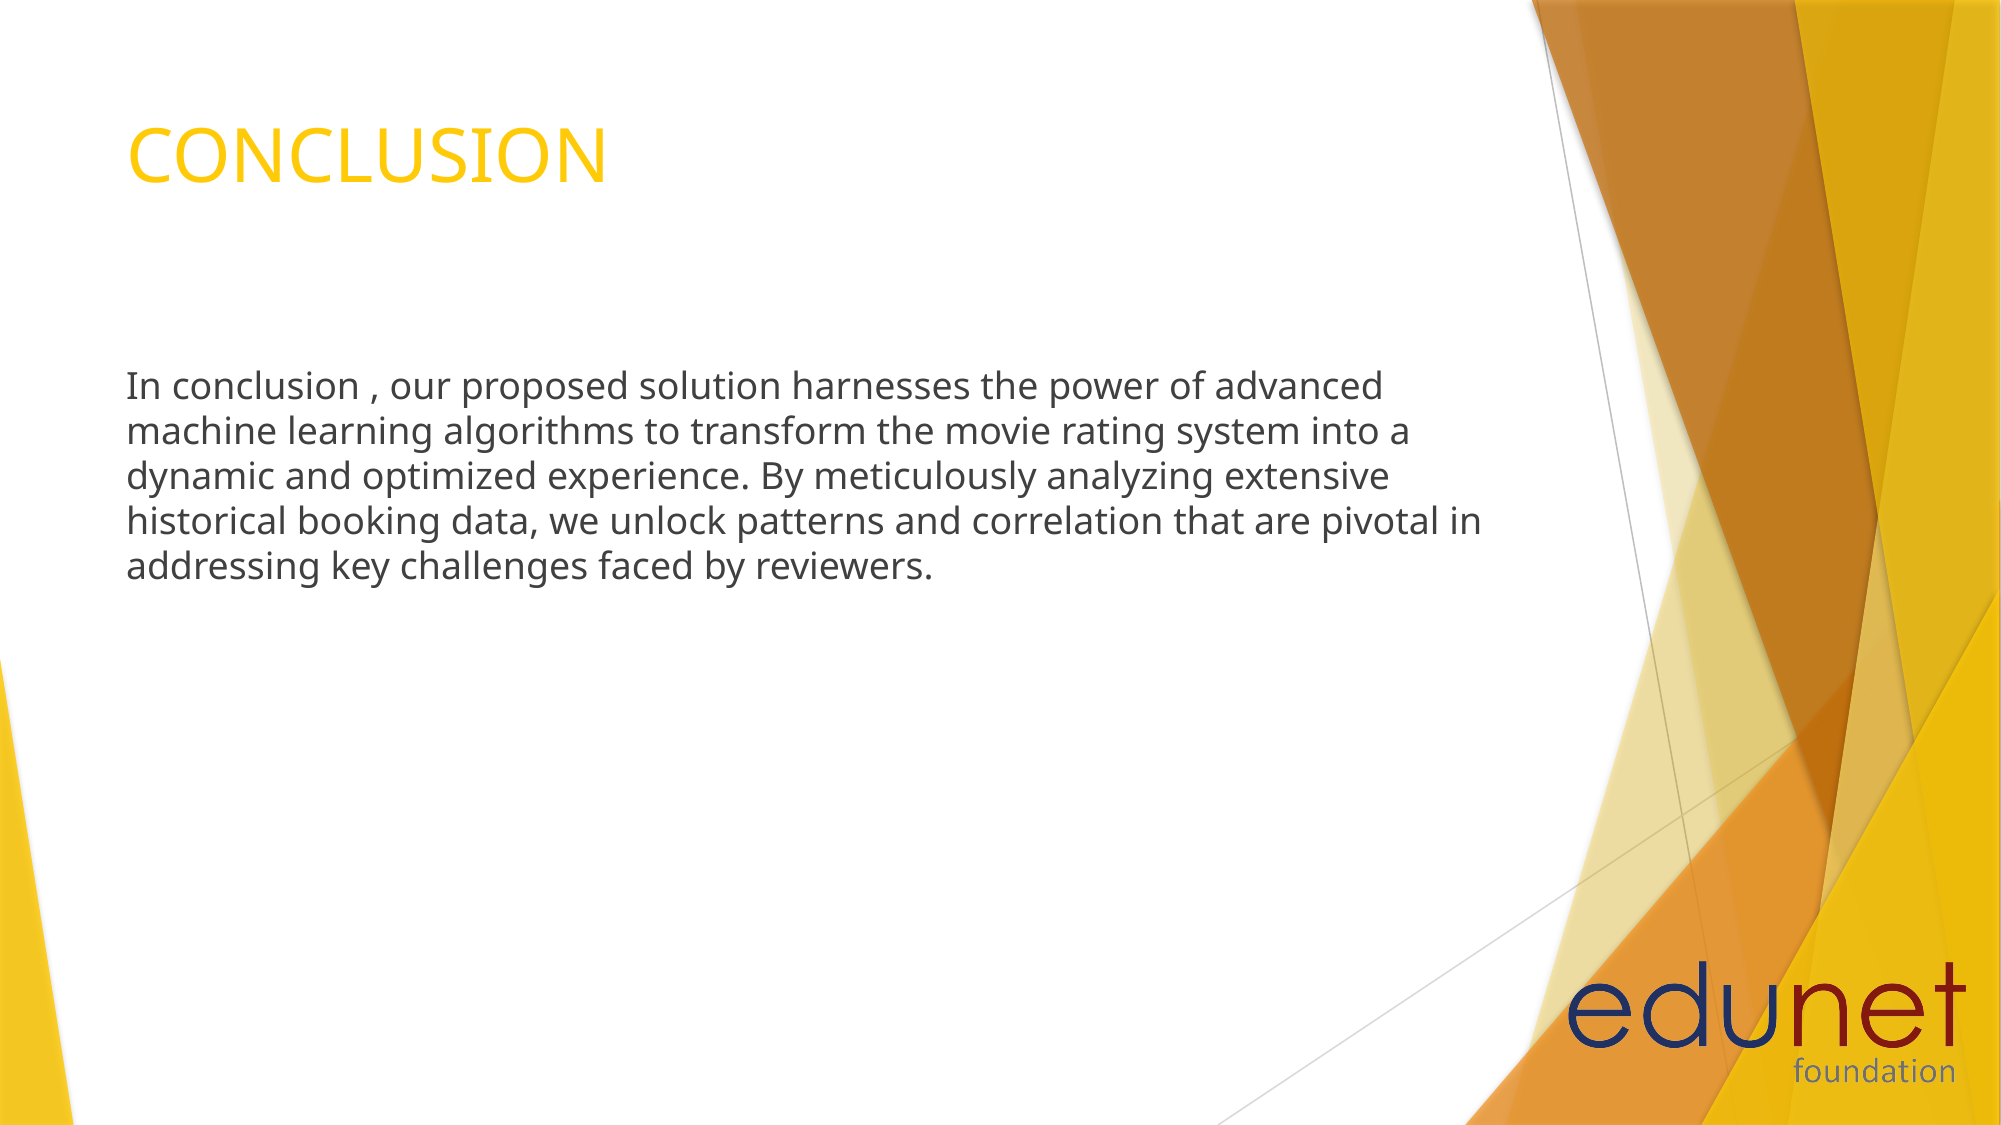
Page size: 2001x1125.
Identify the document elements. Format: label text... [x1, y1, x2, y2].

picture [1559, 956, 1971, 1091]
title CONCLUSION [111, 99, 1522, 317]
list In conclusion , our proposed solution harnesses the power of advanced machine learning algorithms to transform the movie rating system into a dynamic and optimized experience. By meticulously analyzing extensive historical booking data, we unlock patterns and correlation that are pivotal in addressing key challenges faced by reviewers. [111, 354, 1522, 992]
